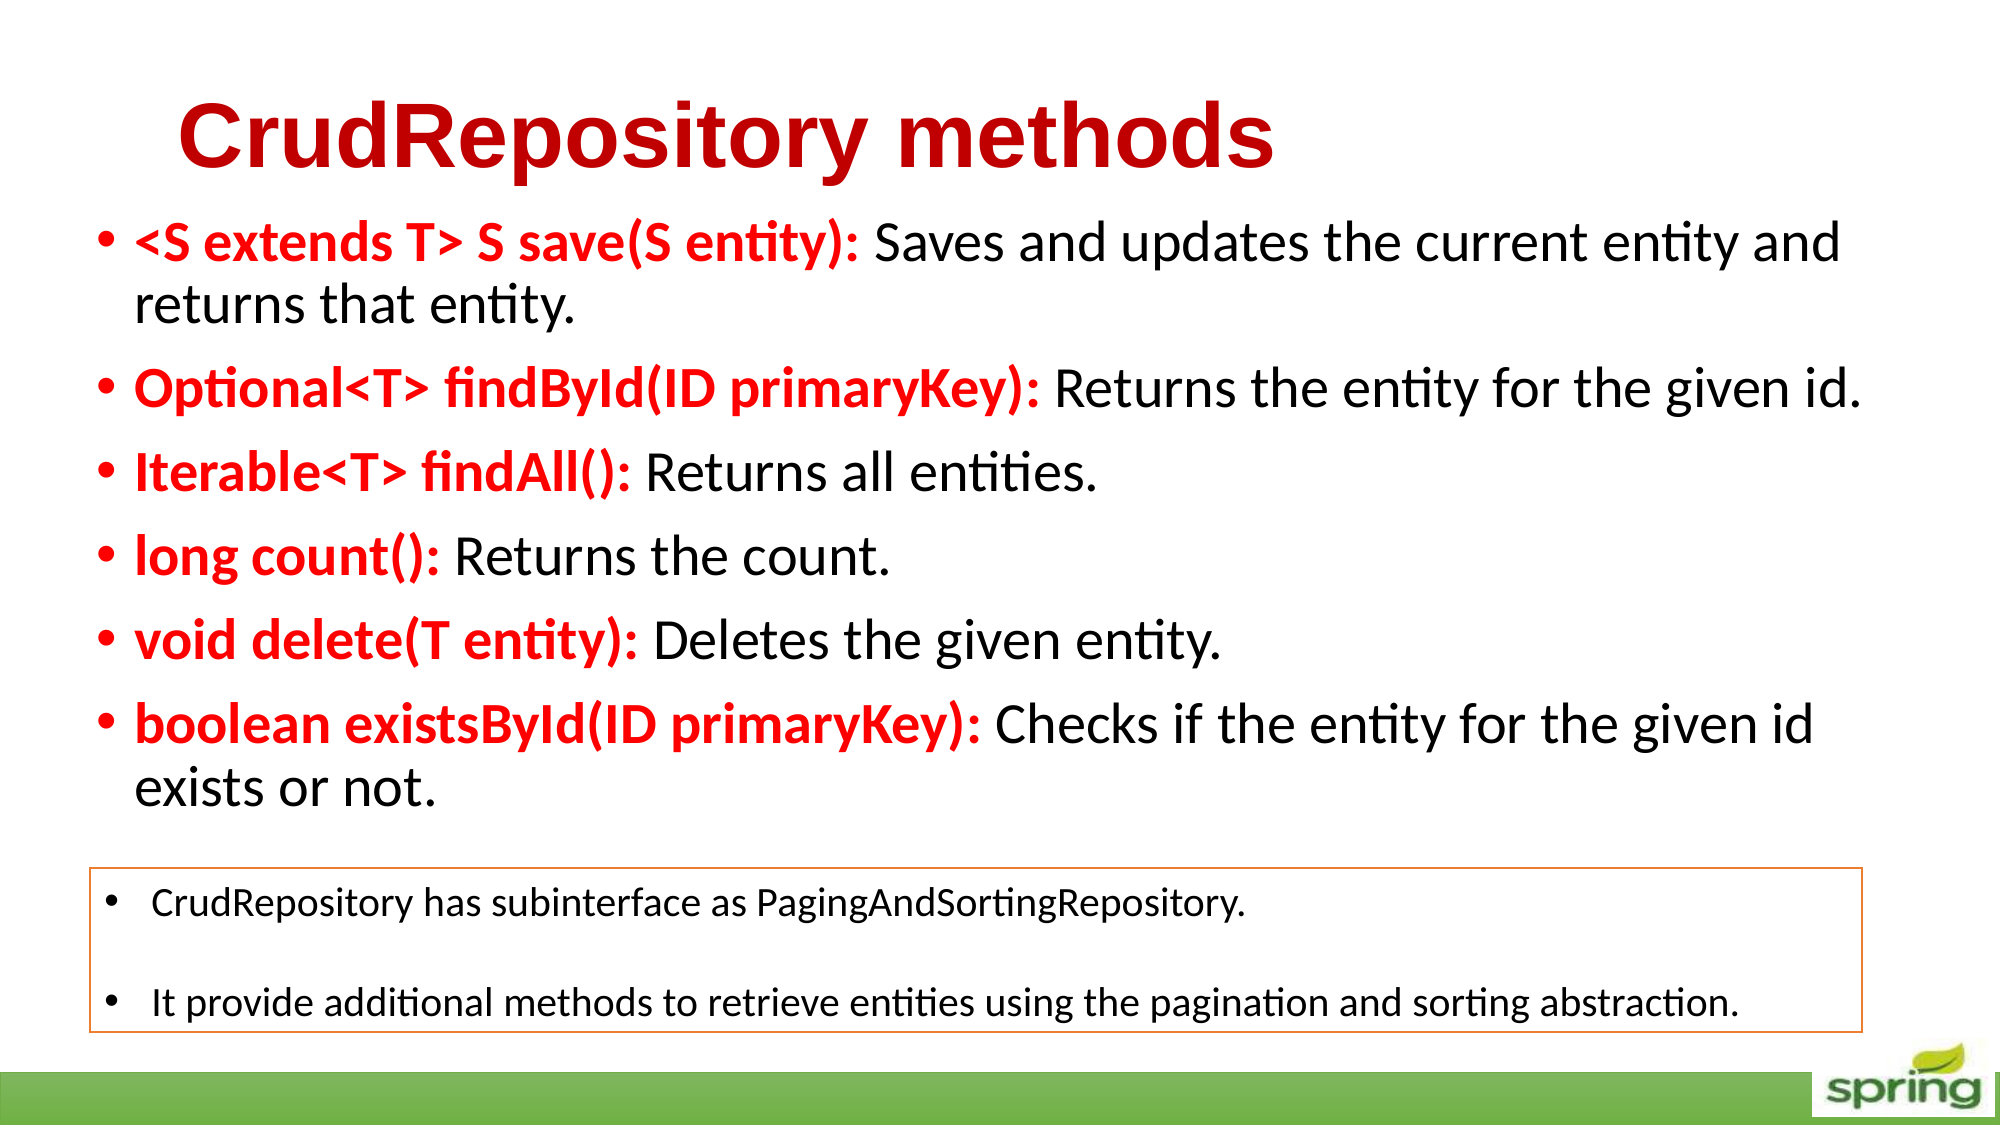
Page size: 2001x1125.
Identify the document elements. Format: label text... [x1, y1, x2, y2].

title CrudRepository methods [137, 59, 1863, 203]
list <S extends T> S save(S entity): Saves and updates the current entity and returns that entity. Optional<T> findById(ID primaryKey): Returns the entity for the given id. Iterable<T> findAll(): Returns all entities. long count(): Returns the count. void delete(T entity): Deletes the given entity. boolean existsById(ID primaryKey): Checks if the entity for the given id exists or not. [81, 203, 1909, 854]
text_box CrudRepository has subinterface as PagingAndSortingRepository. It provide additional methods to retrieve entities using the pagination and sorting abstraction. [89, 867, 1863, 1033]
picture [1812, 1038, 1995, 1117]
